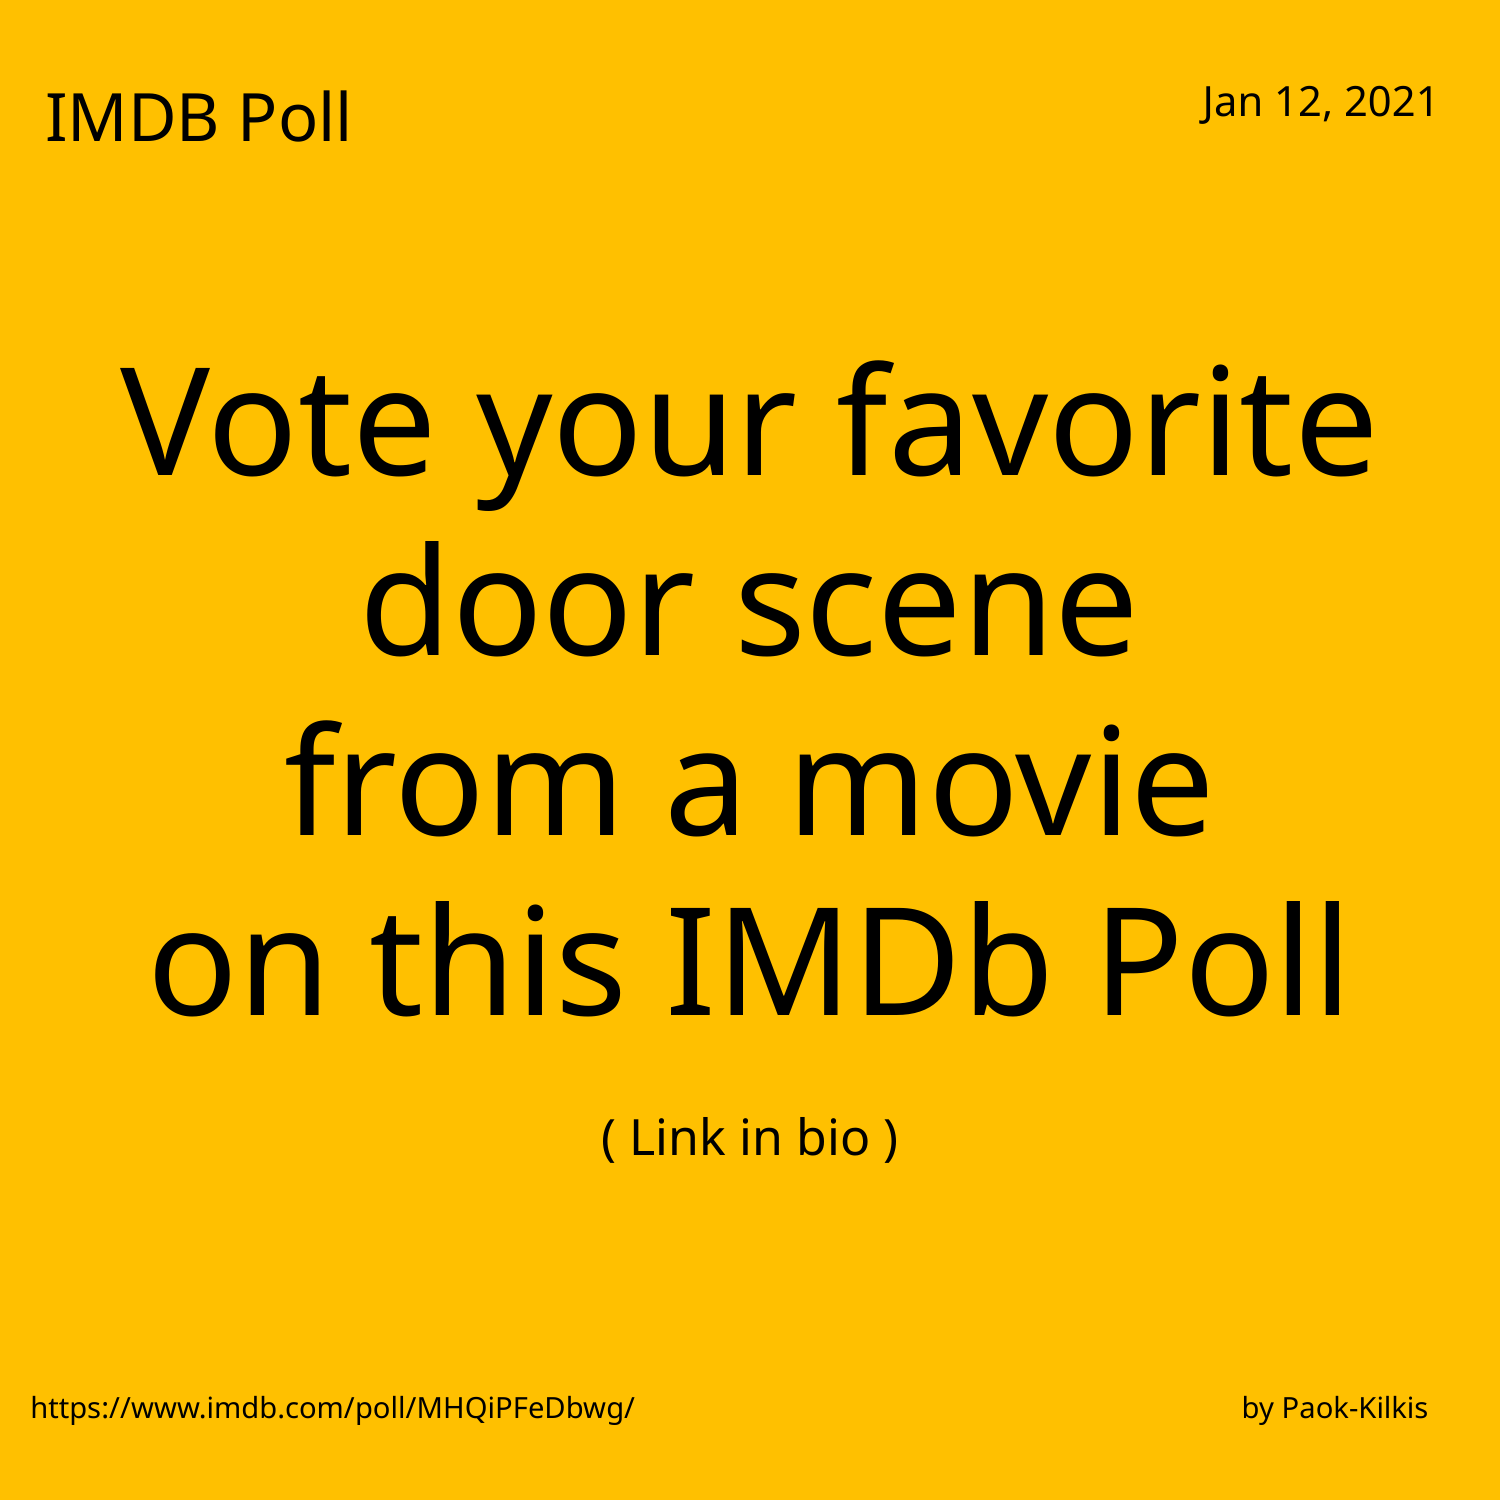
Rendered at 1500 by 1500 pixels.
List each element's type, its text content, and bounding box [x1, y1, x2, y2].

text_box Jan 12, 2021 [1202, 75, 1441, 126]
text_box by Paok-Kilkis [1241, 1389, 1429, 1425]
text_box Vote your favorite door scene from a movie on this IMDb Poll ( Link in bio ) [74, 318, 1425, 1173]
text_box https://www.imdb.com/poll/MHQiPFeDbwg/ [30, 1389, 636, 1425]
text_box IMDB Poll [45, 74, 354, 155]
